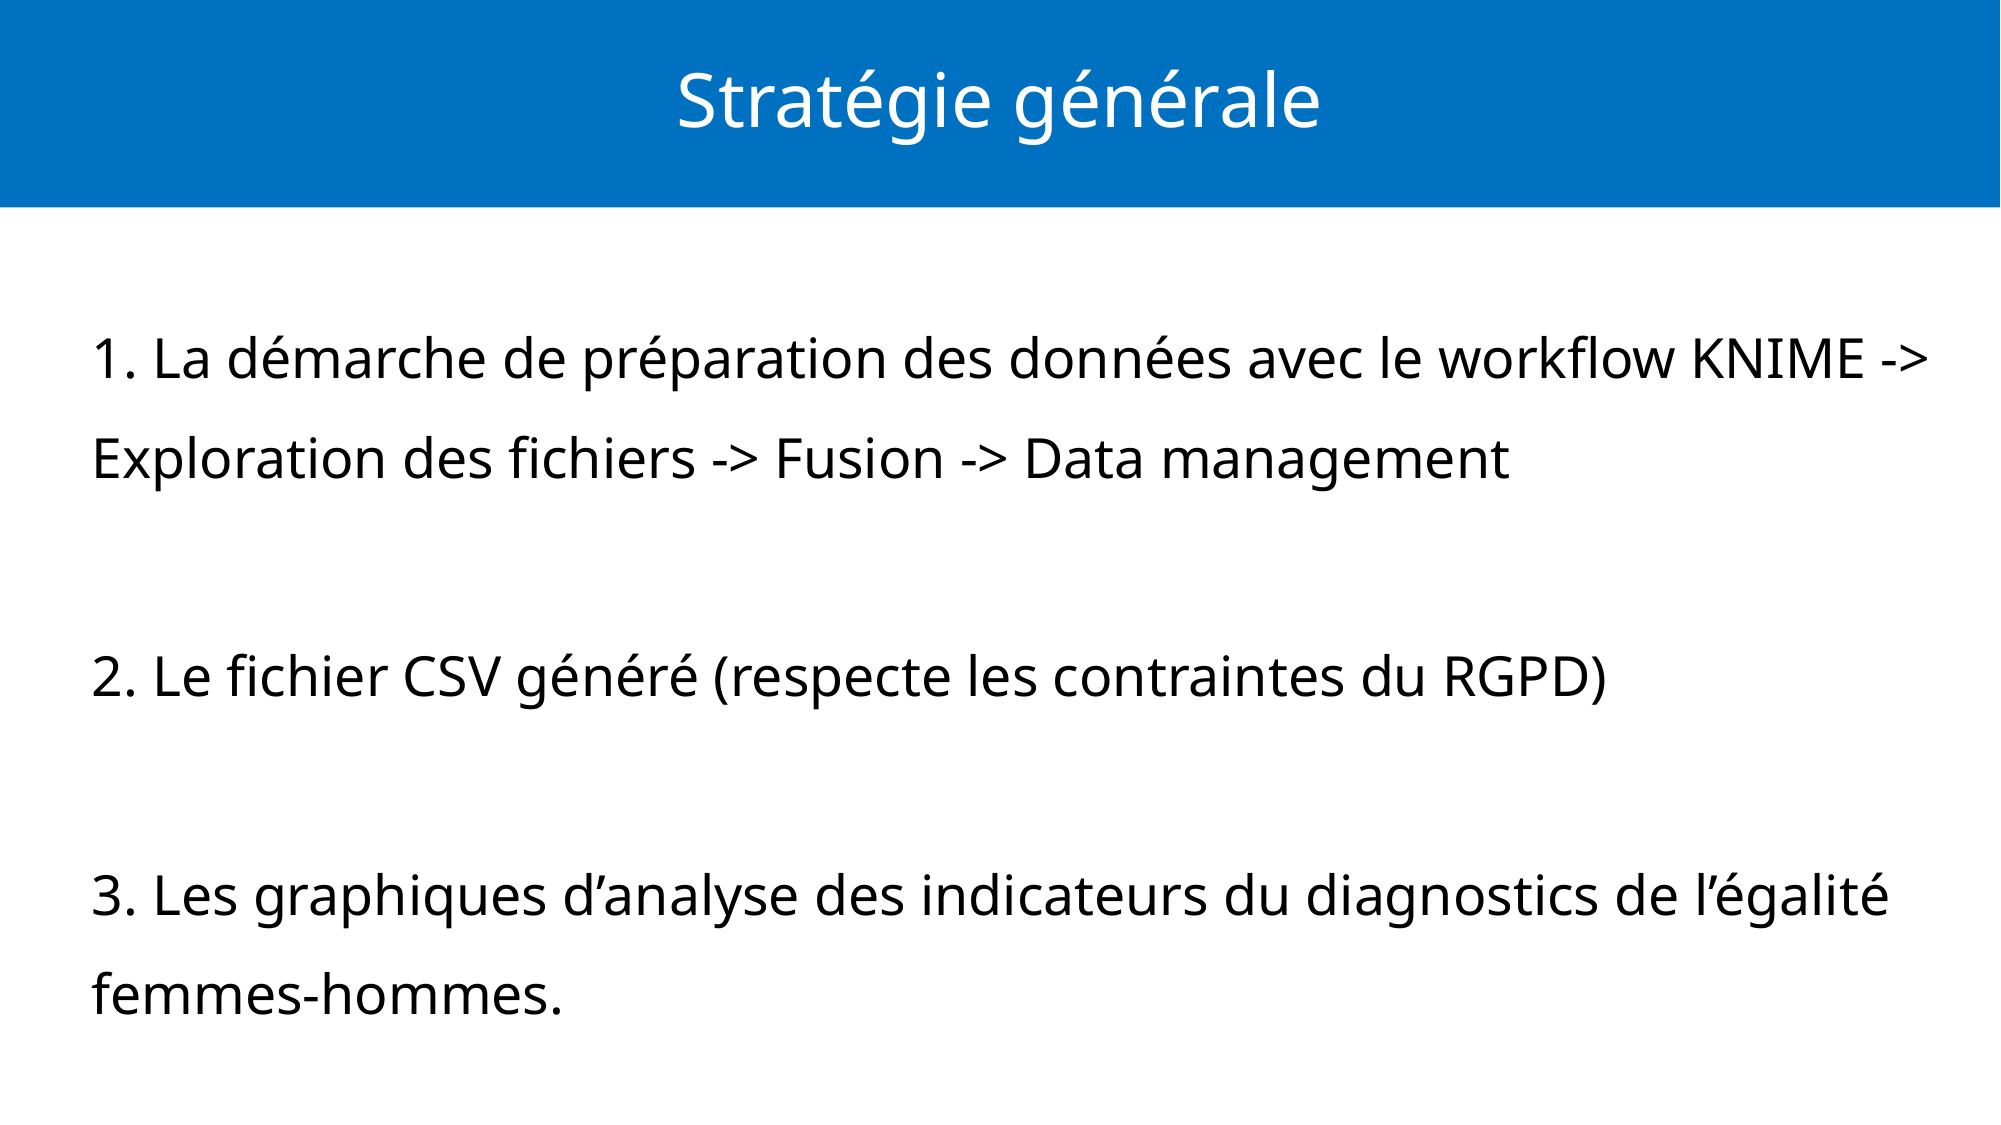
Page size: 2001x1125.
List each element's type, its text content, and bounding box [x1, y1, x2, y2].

text_box Stratégie générale [0, 0, 2000, 206]
text_box 1. La démarche de préparation des données avec le workflow KNIME -> Exploration des fichiers -> Fusion -> Data management 2. Le fichier CSV généré (respecte les contraintes du RGPD) 3. Les graphiques d’analyse des indicateurs du diagnostics de l’égalité femmes-hommes. [0, 206, 2000, 1037]
